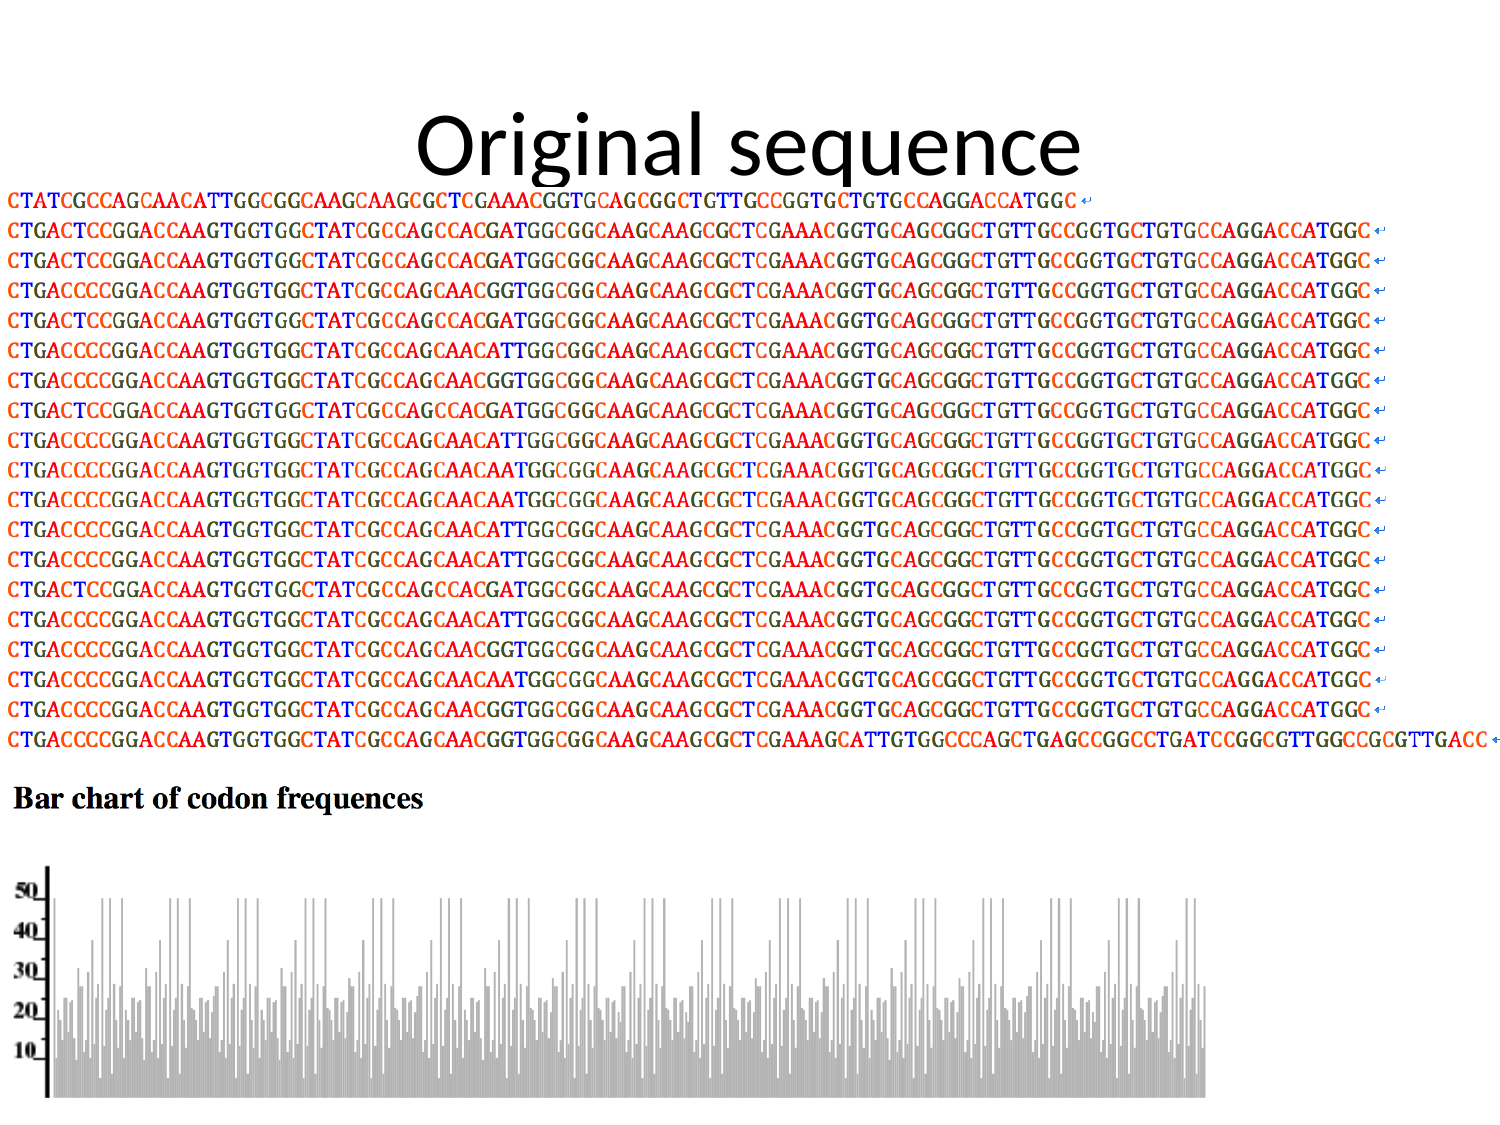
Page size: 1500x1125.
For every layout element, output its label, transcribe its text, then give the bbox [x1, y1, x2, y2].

title Original sequence [75, 45, 1425, 185]
picture [0, 186, 1500, 1122]
